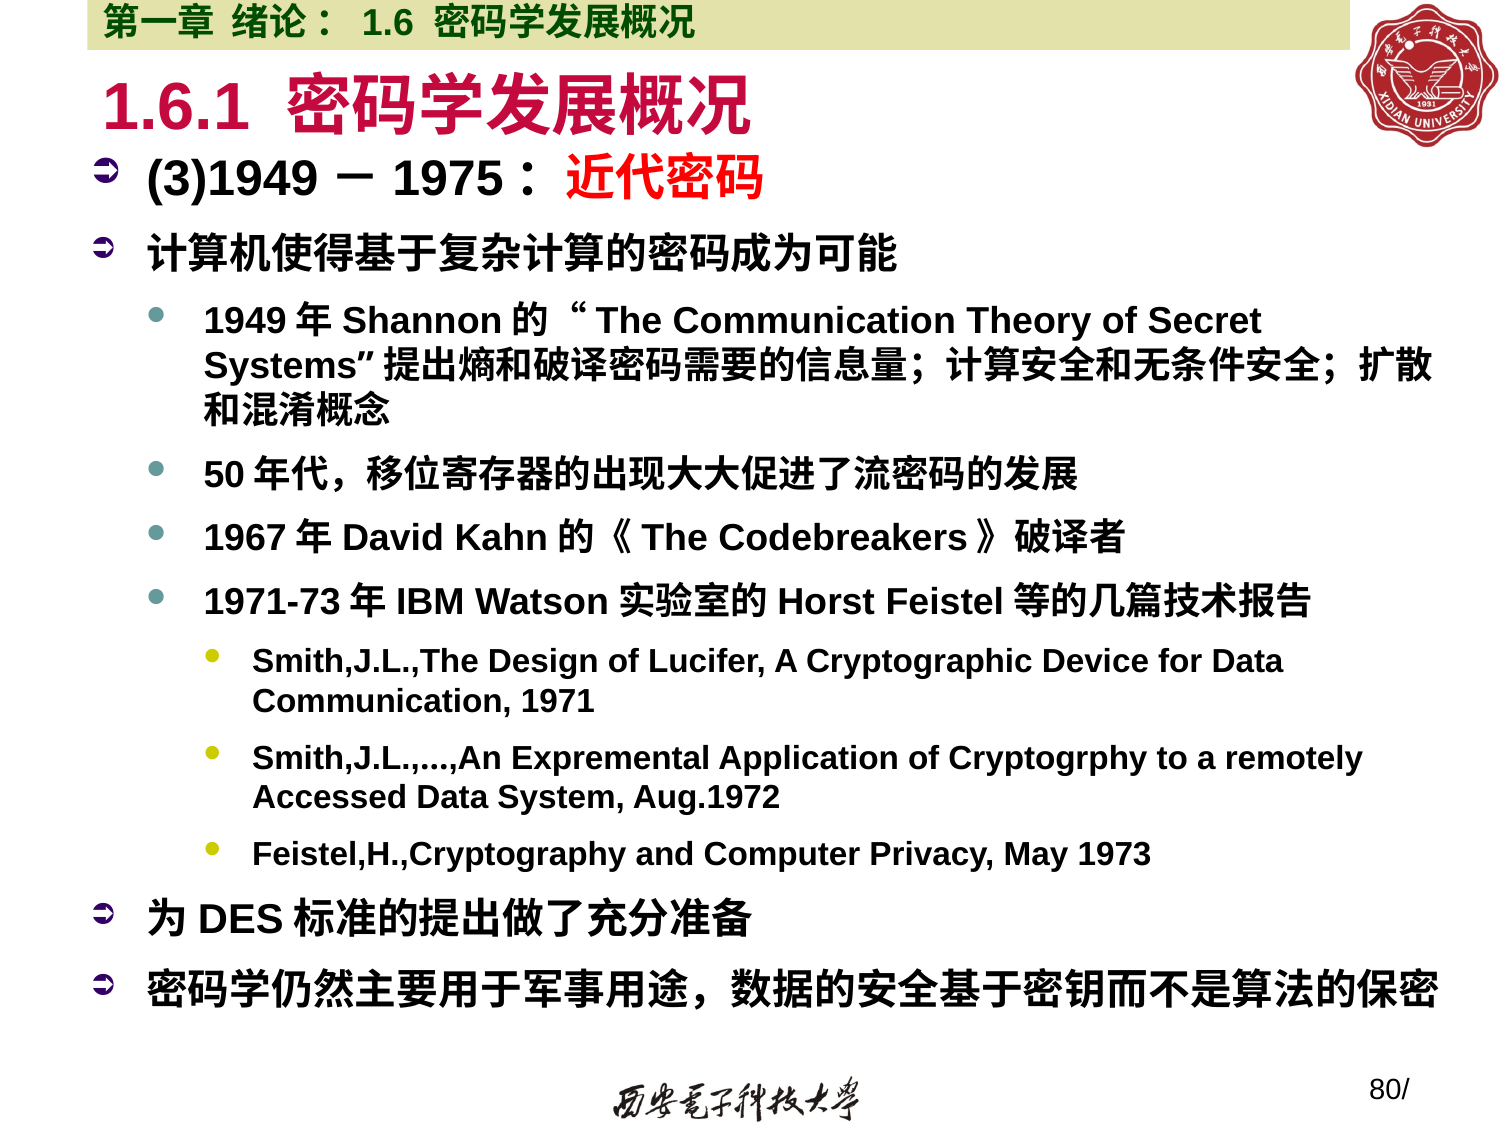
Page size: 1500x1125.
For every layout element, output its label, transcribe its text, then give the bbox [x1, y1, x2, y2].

text_box 第一章 绪论 ：1.6 密码学发展概况 [87, 0, 1350, 50]
list (3)1949－1975：近代密码 计算机使得基于复杂计算的密码成为可能 1949年Shannon的“The Communication Theory of Secret Systems”提出熵和破译密码需要的信息量；计算安全和无条件安全；扩散和混淆概念 50年代，移位寄存器的出现大大促进了流密码的发展 1967年David Kahn的《The Codebreakers》破译者 1971-73年IBM Watson实验室的Horst Feistel等的几篇技术报告 Smith,J.L.,The Design of Lucifer, A Cryptographic Device for Data Communication, 1971 Smith,J.L.,…,An Expremental Application of Cryptogrphy to a remotely Accessed Data System, Aug.1972 Feistel,H.,Cryptography and Computer Privacy, May 1973 为DES标准的提出做了充分准备 密码学仍然主要用于军事用途，数据的安全基于密钥而不是算法的保密 [74, 137, 1463, 1088]
slide_number 80/ [1074, 1062, 1426, 1113]
picture [612, 1088, 863, 1125]
picture [1350, 0, 1500, 150]
title 1.6.1 密码学发展概况 [87, 62, 1351, 137]
